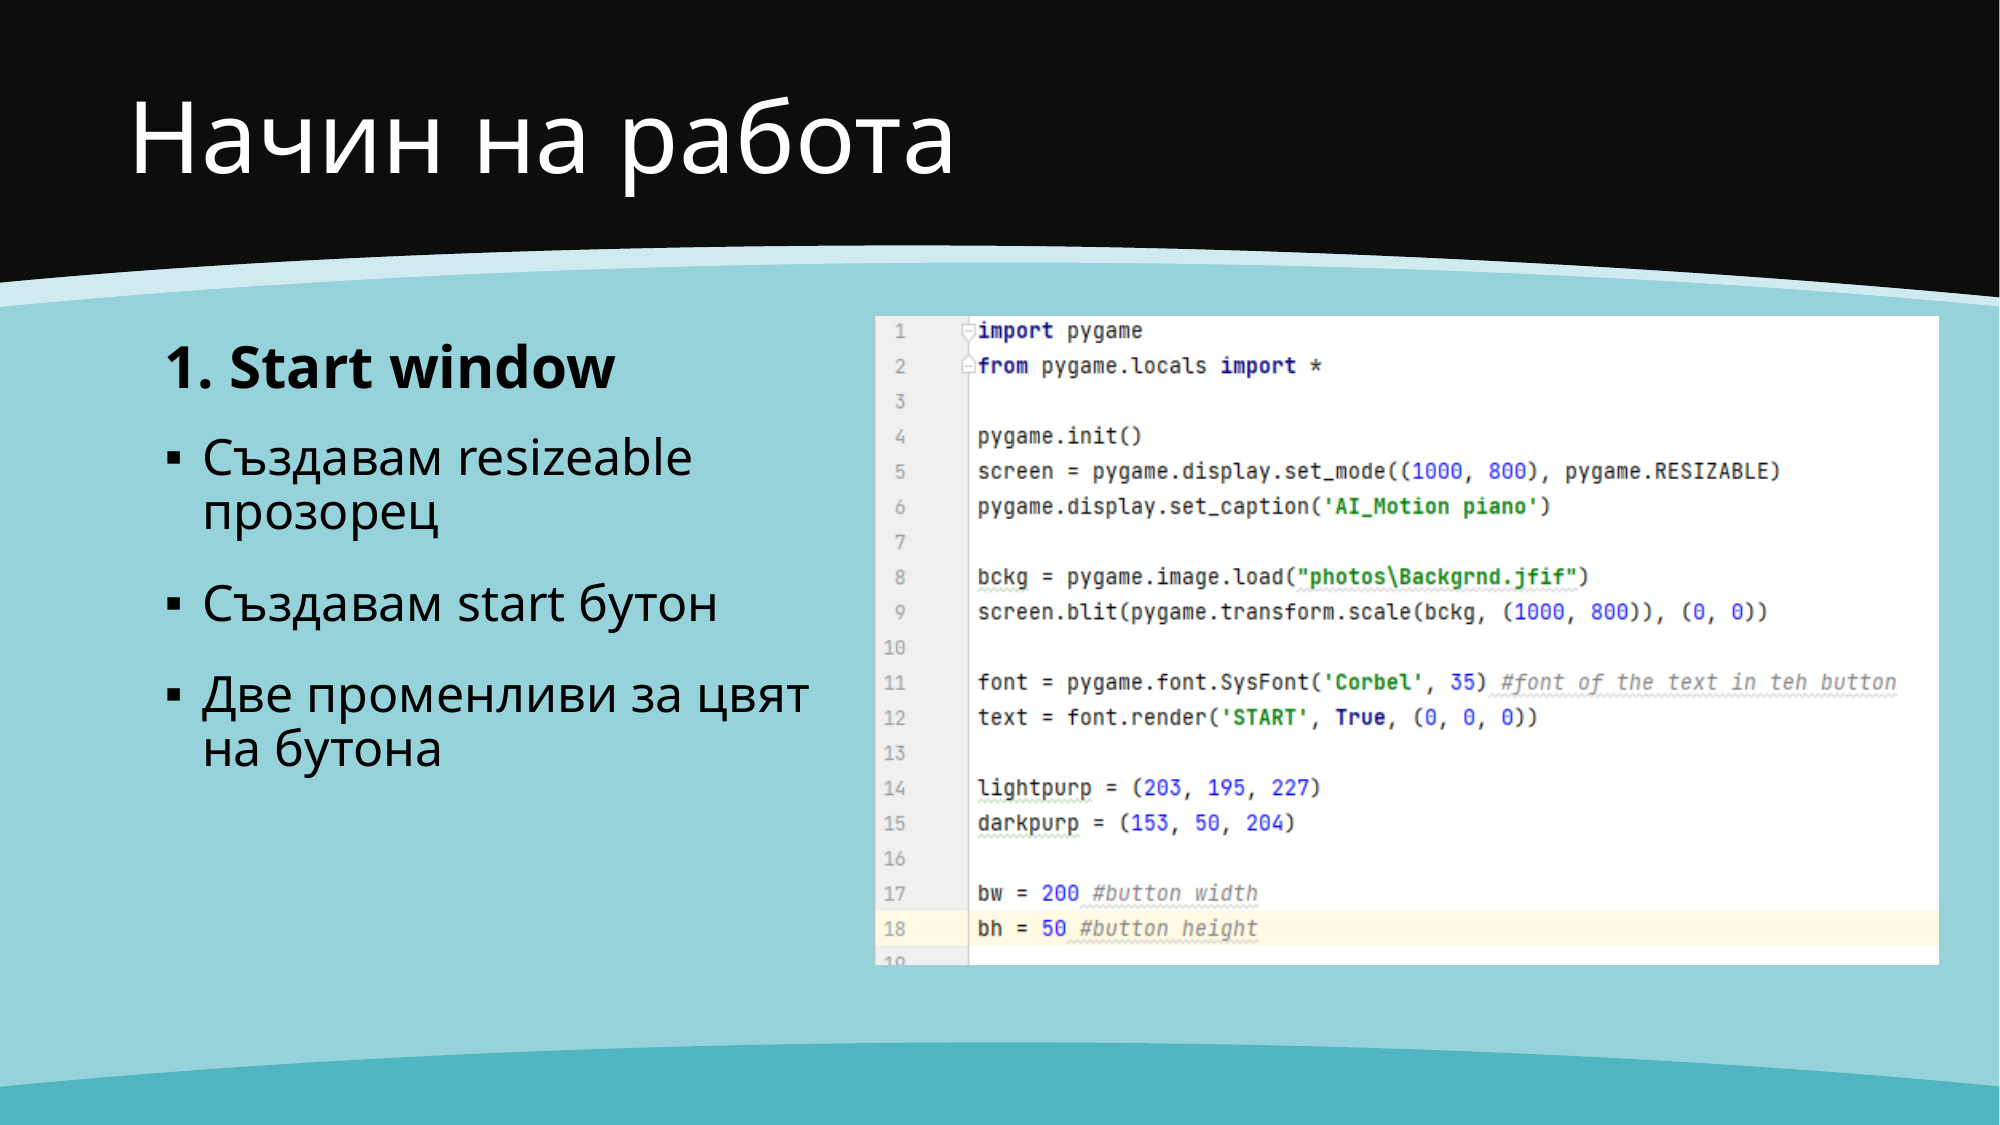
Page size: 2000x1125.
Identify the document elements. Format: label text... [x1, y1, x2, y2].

list Създавам resizeable прозорец Създавам start бутон Две променливи за цвят на бутона [149, 425, 875, 1000]
picture [874, 316, 1939, 965]
title Начин на работа [112, 22, 1613, 203]
list 1. Start window [149, 313, 875, 425]
